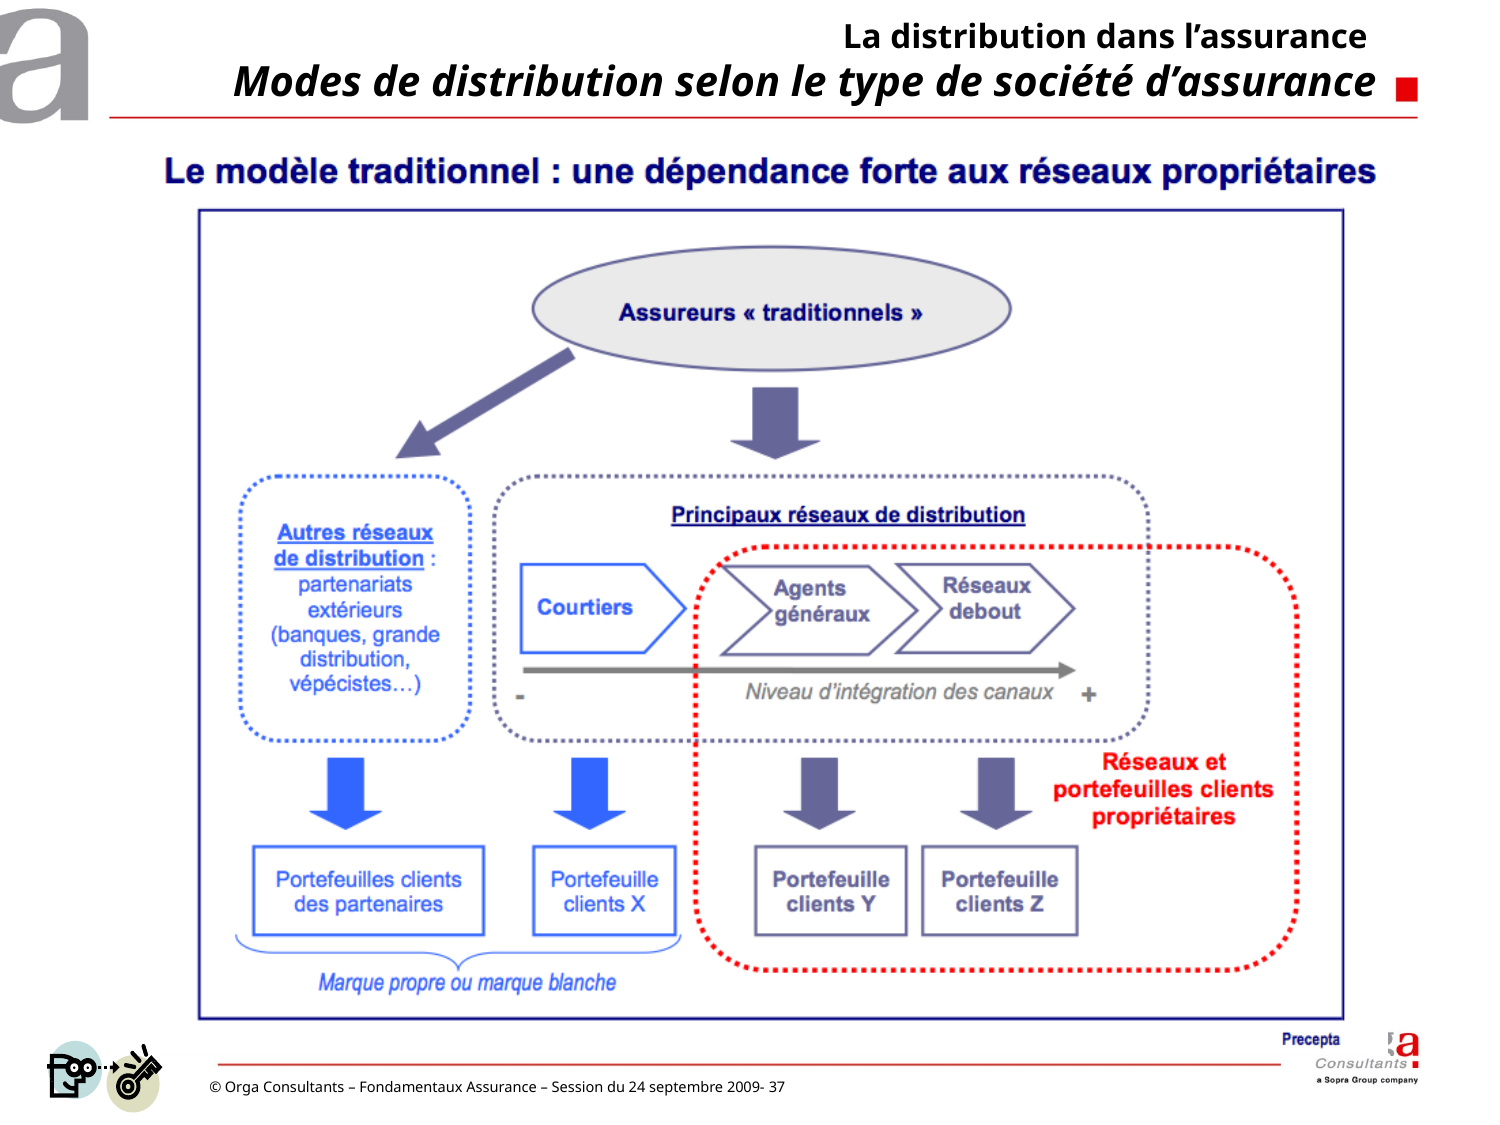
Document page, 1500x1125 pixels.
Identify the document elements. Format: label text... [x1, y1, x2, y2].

picture [0, 148, 1499, 1125]
picture [0, 0, 1499, 143]
title La distribution dans l’assurance Modes de distribution selon le type de société d’assurance [117, 17, 1393, 103]
